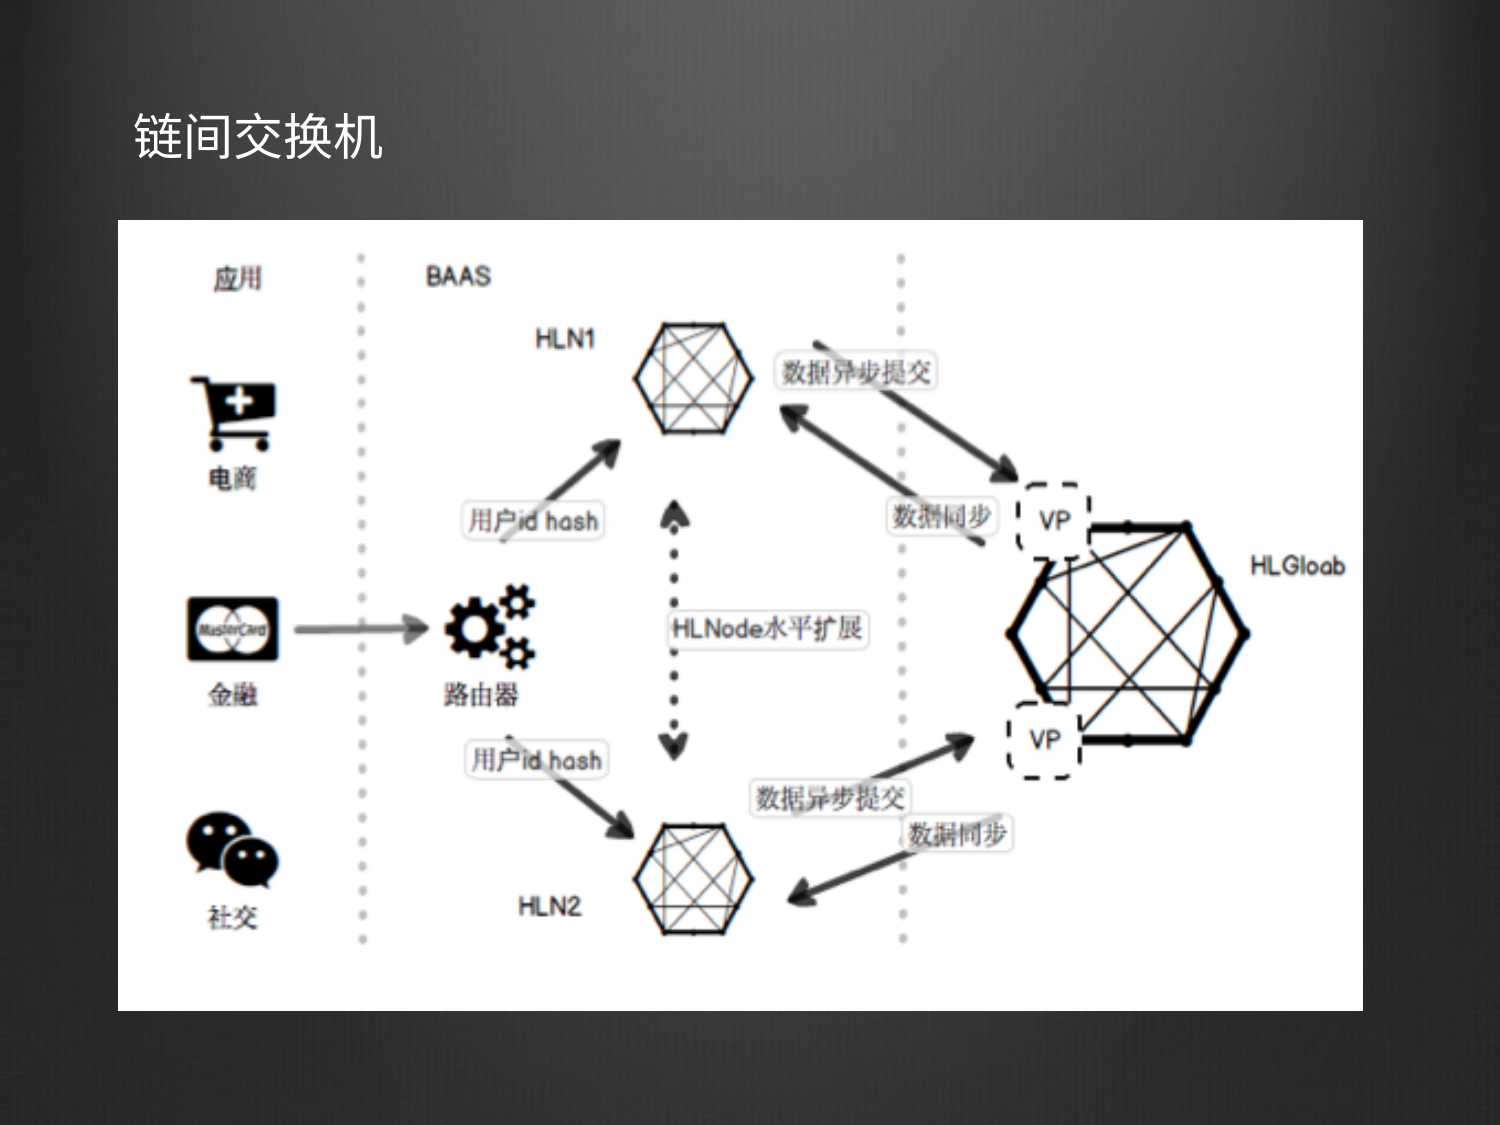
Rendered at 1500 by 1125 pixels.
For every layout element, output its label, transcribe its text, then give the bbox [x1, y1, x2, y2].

text_box 链间交换机 [118, 97, 407, 173]
picture [118, 220, 1363, 1011]
